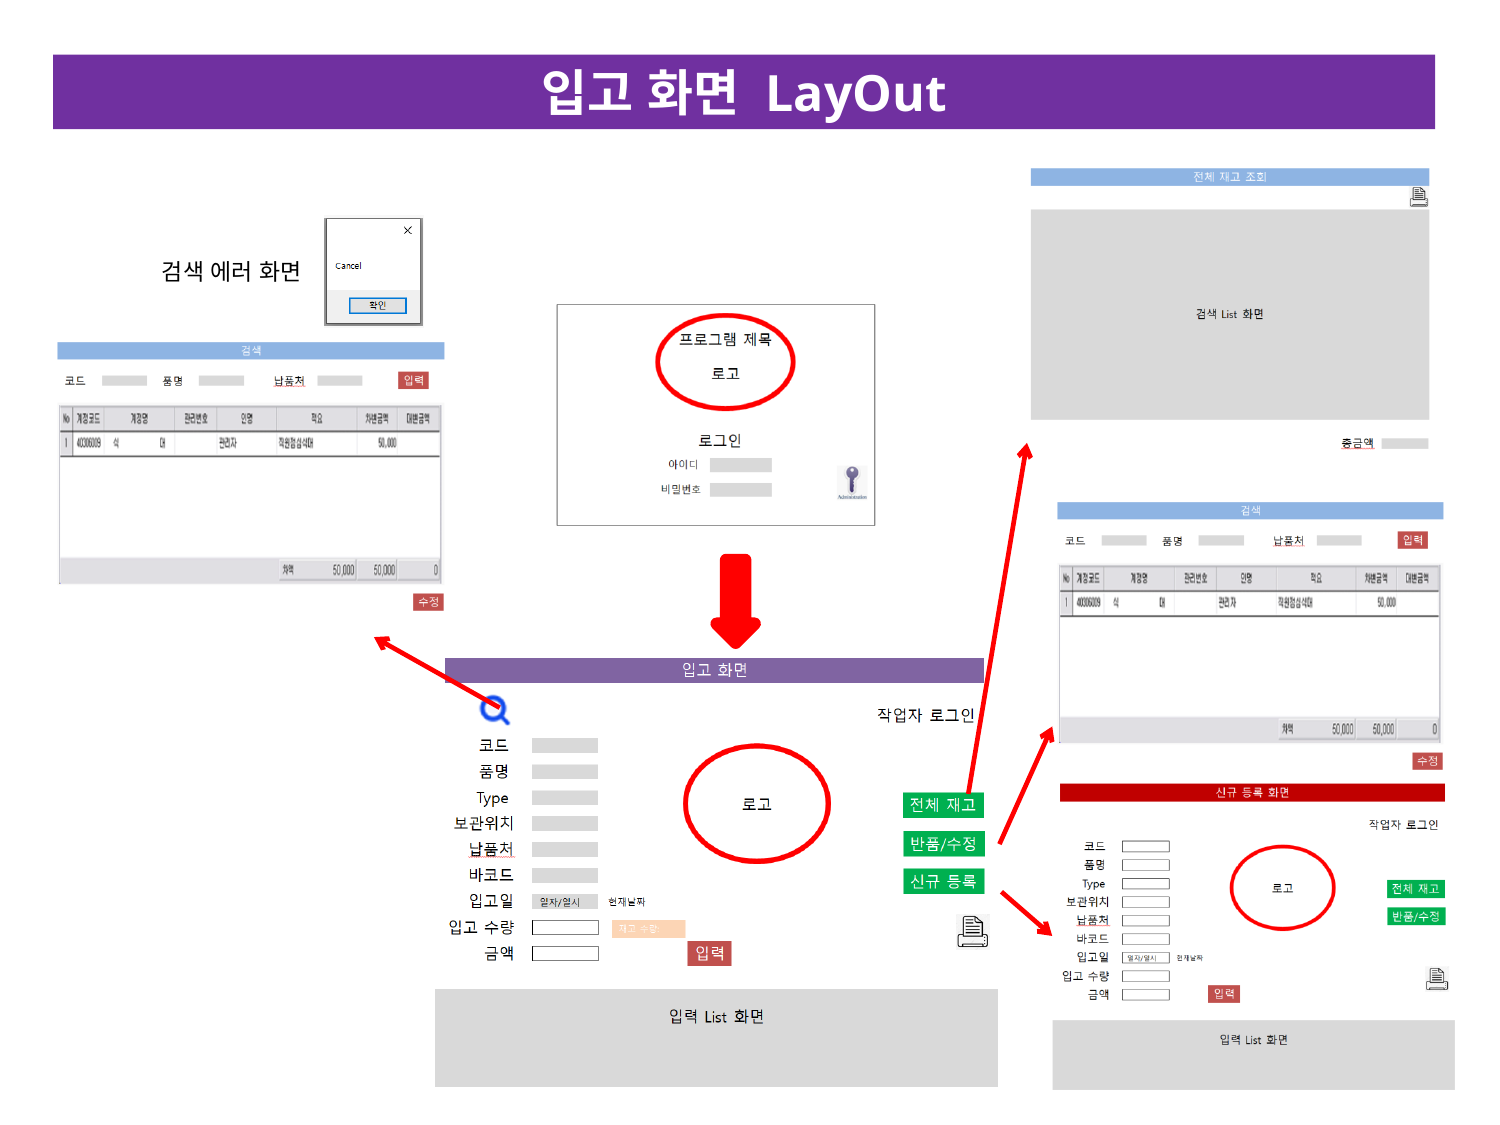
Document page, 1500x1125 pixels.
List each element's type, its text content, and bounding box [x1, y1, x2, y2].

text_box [999, 726, 1053, 845]
picture [551, 300, 882, 532]
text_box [967, 442, 1028, 795]
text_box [373, 636, 500, 708]
text_box 입고 화면 LayOut [53, 54, 1436, 130]
picture [52, 337, 448, 617]
picture [1053, 498, 1446, 776]
picture [432, 651, 1007, 1095]
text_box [1001, 891, 1053, 937]
picture [1051, 777, 1461, 1095]
picture [324, 215, 424, 328]
picture [1026, 162, 1436, 462]
text_box 검색 에러 화면 [146, 250, 318, 293]
text_box [714, 557, 757, 645]
